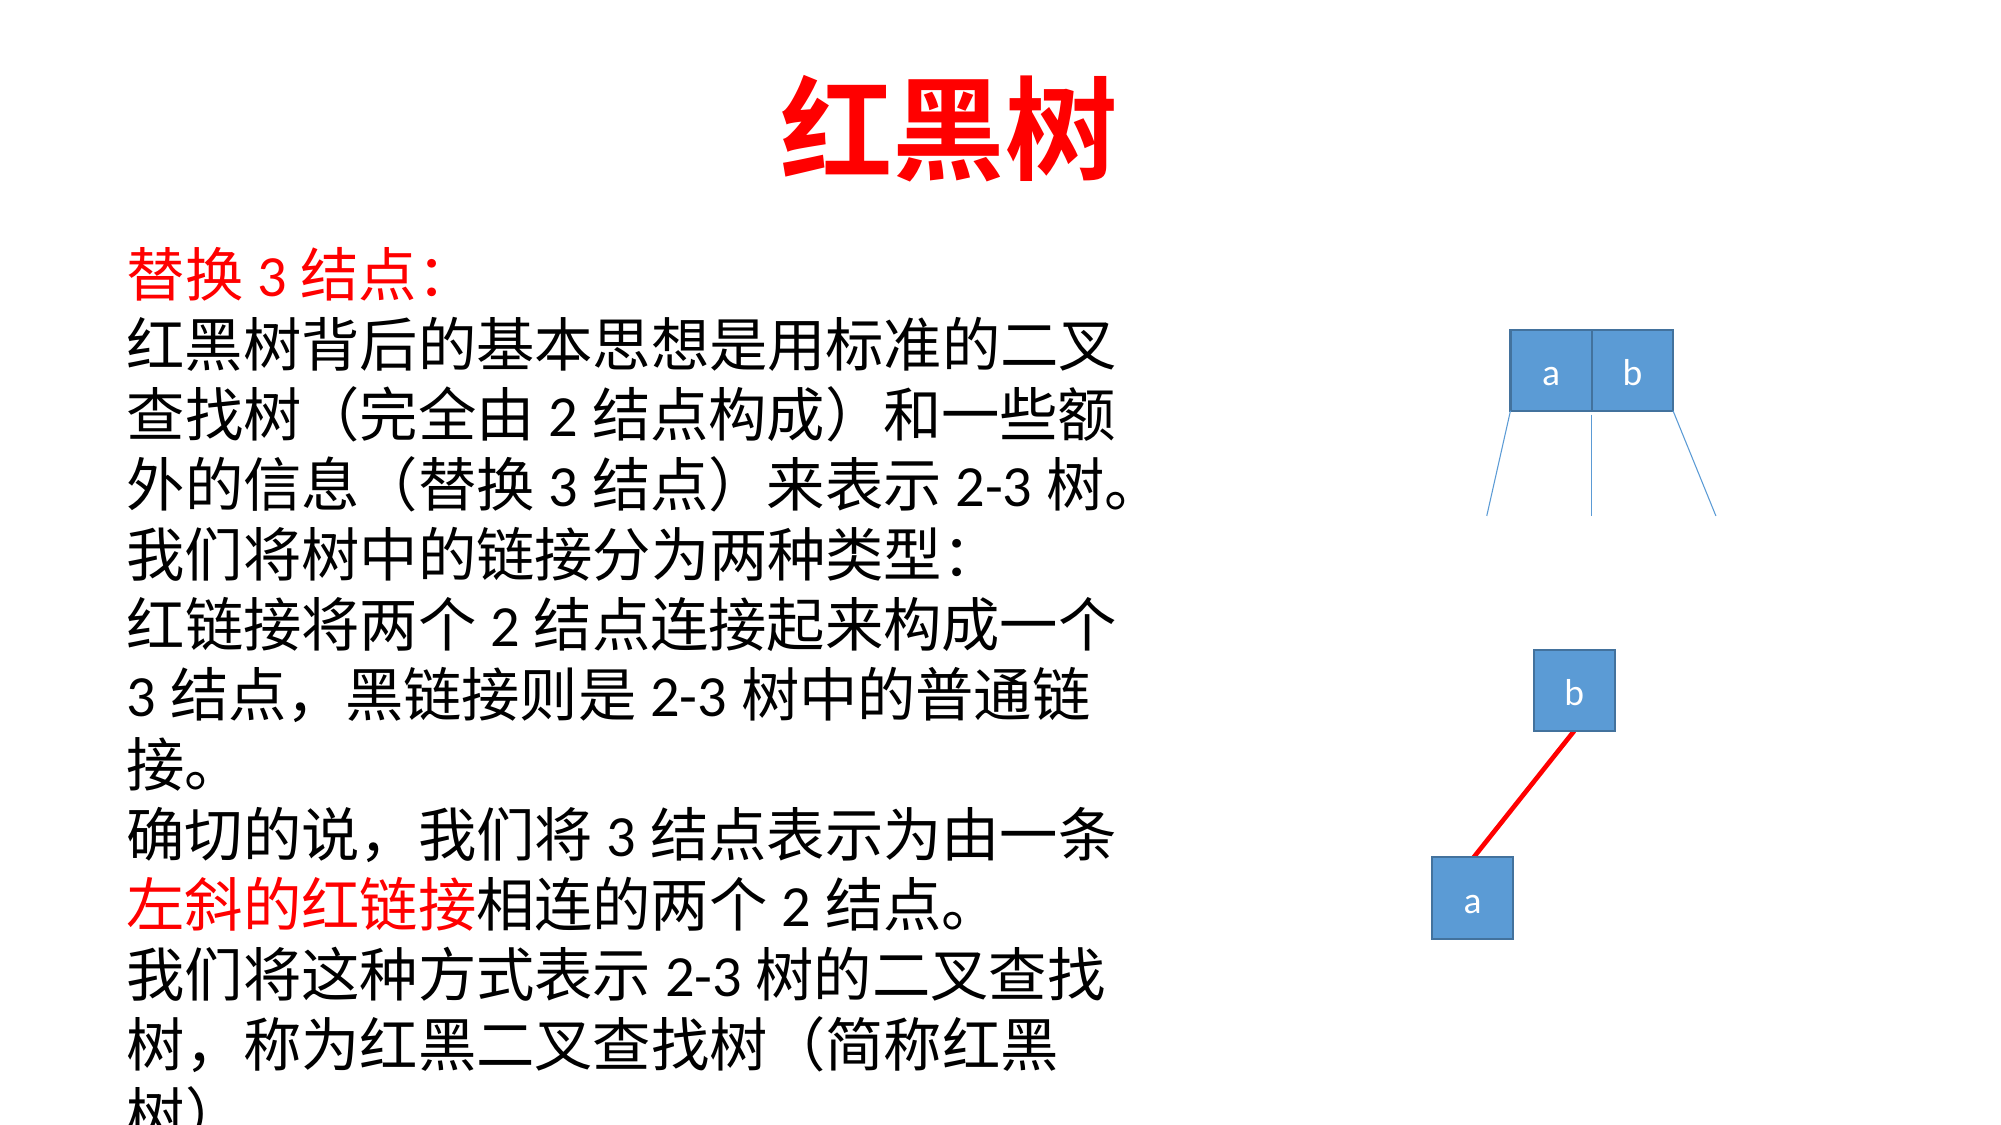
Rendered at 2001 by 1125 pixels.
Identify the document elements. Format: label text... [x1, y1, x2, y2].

text_box 红黑树 [765, 51, 1868, 202]
text_box b [1533, 649, 1616, 732]
text_box 替换3结点： 红黑树背后的基本思想是用标准的二叉查找树（完全由2结点构成）和一些额外的信息（替换3结点）来表示2-3树。 我们将树中的链接分为两种类型： 红链接将两个2结点连接起来构成一个3结点，黑链接则是2-3树中的普通链接。 确切的说，我们将3结点表示为由一条左斜的红链接相连的两个2结点。 我们将这种方式表示2-3树的二叉查找树，称为红黑二叉查找树（简称红黑树） [112, 230, 1153, 1125]
text_box a [1509, 329, 1591, 412]
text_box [1673, 410, 1716, 516]
text_box b [1591, 329, 1674, 412]
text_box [1486, 410, 1511, 516]
text_box a [1431, 856, 1514, 940]
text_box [1473, 730, 1575, 858]
